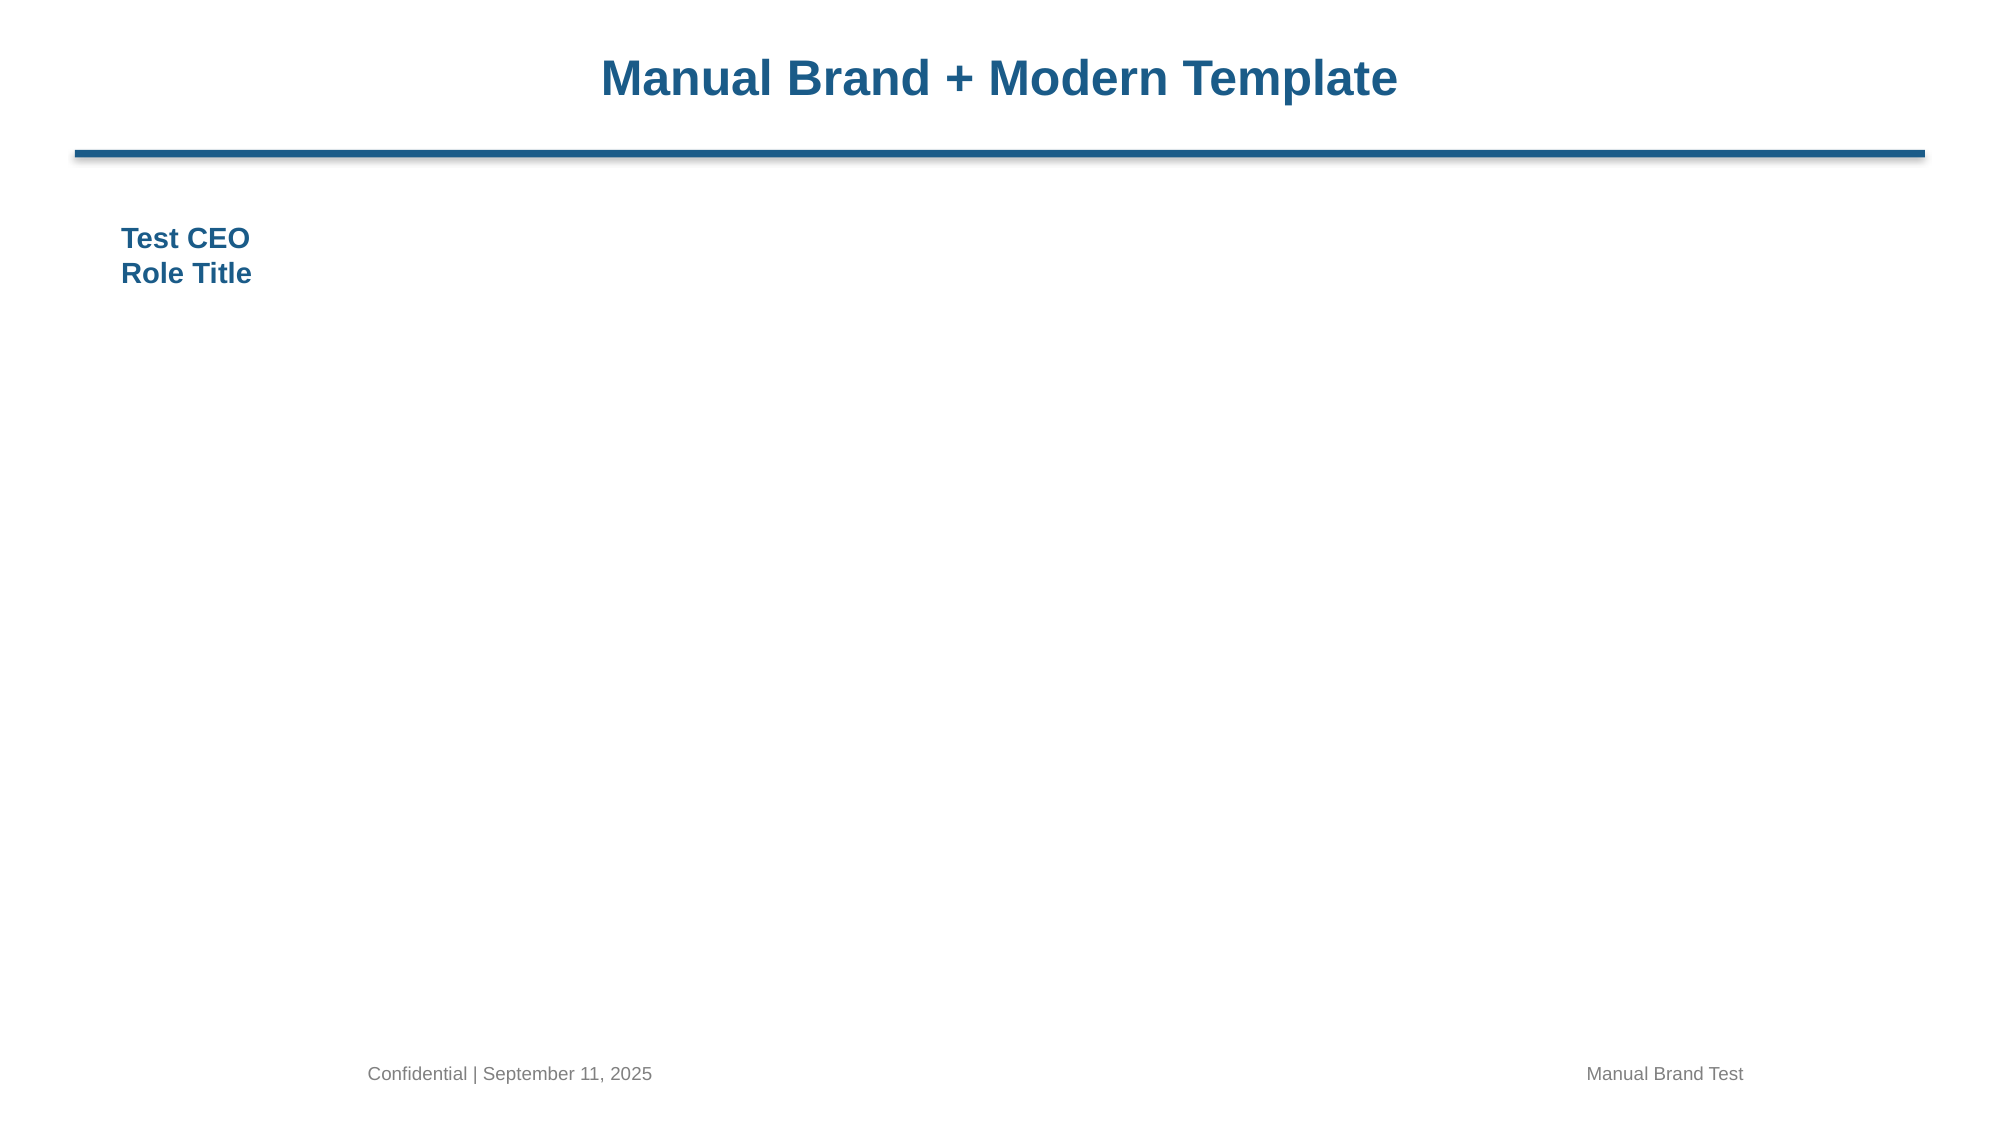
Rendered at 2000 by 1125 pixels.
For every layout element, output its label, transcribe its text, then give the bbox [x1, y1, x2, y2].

text_box Test CEO Role Title [114, 217, 940, 293]
text_box [74, 149, 1926, 158]
text_box Manual Brand Test [1578, 1053, 1751, 1091]
text_box Manual Brand + Modern Template [600, 44, 1400, 105]
text_box Confidential | September 11, 2025 [360, 1053, 660, 1091]
